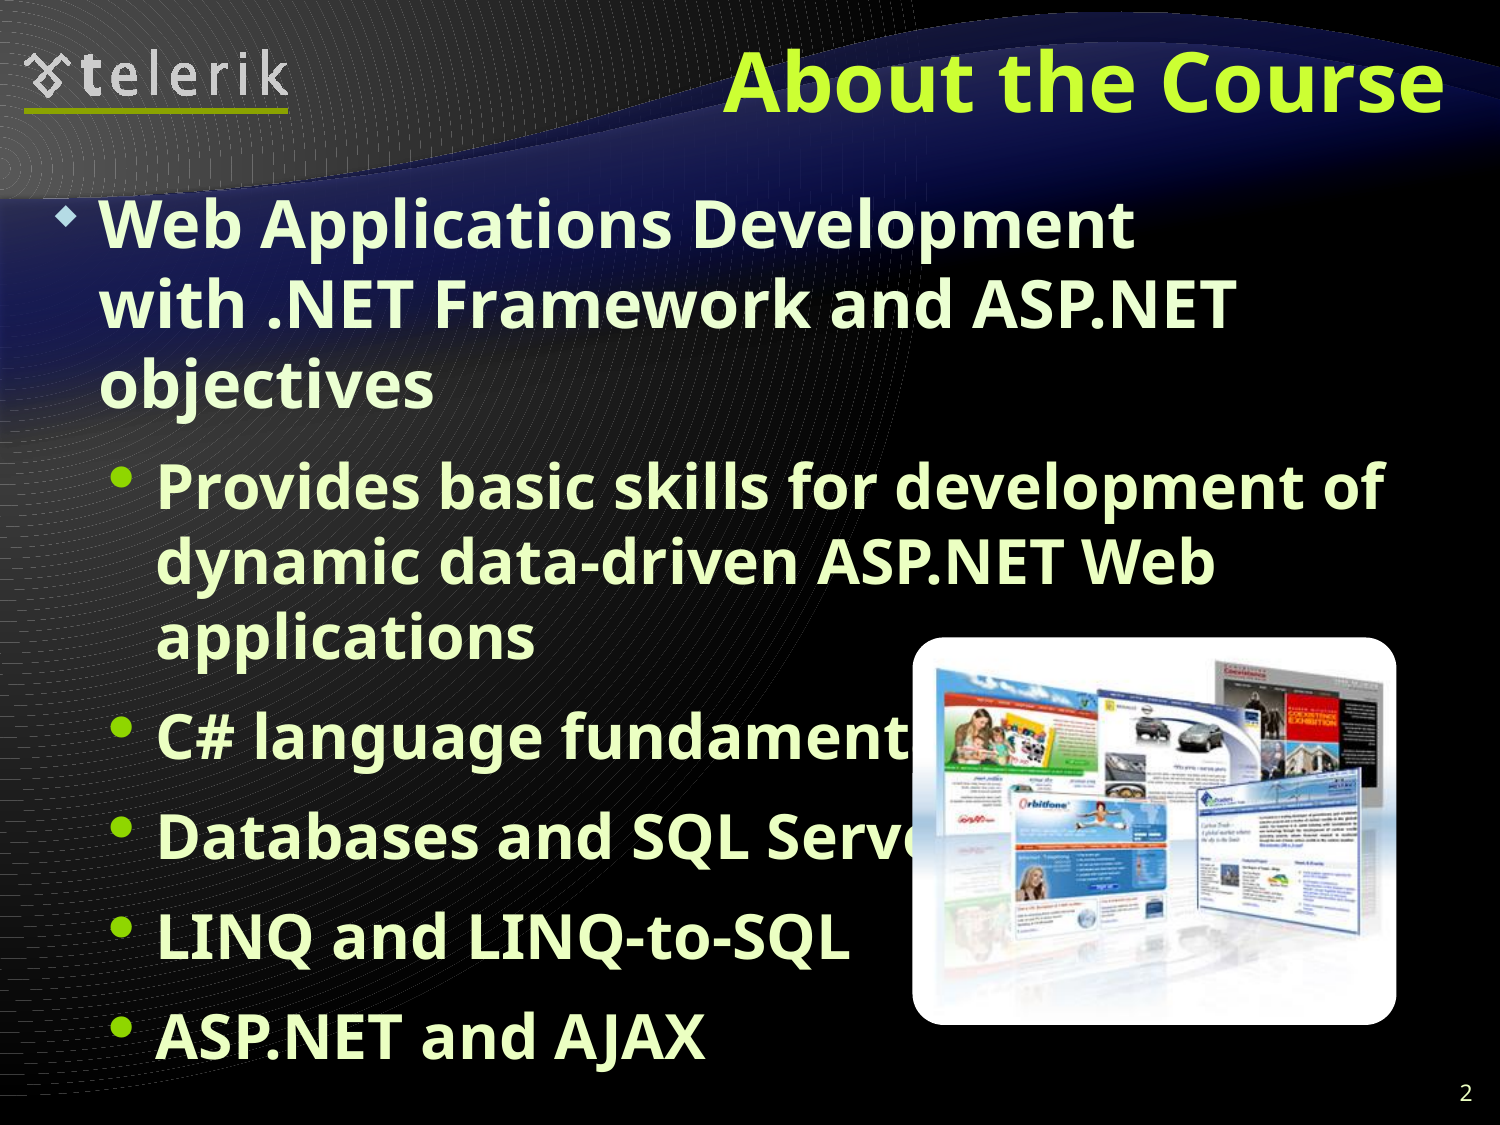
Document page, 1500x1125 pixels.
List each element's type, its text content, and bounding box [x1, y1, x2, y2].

picture [912, 637, 1397, 1026]
list Web Applications Development with .NET Framework and ASP.NET objectives Provides basic skills for development of dynamic data-driven ASP.NET Web applications C# language fundamentals Databases and SQL Server LINQ and LINQ-to-SQL ASP.NET and AJAX [37, 174, 1463, 1100]
slide_number 2 [1412, 1074, 1488, 1113]
title About the Course [300, 12, 1463, 163]
picture [24, 49, 288, 114]
